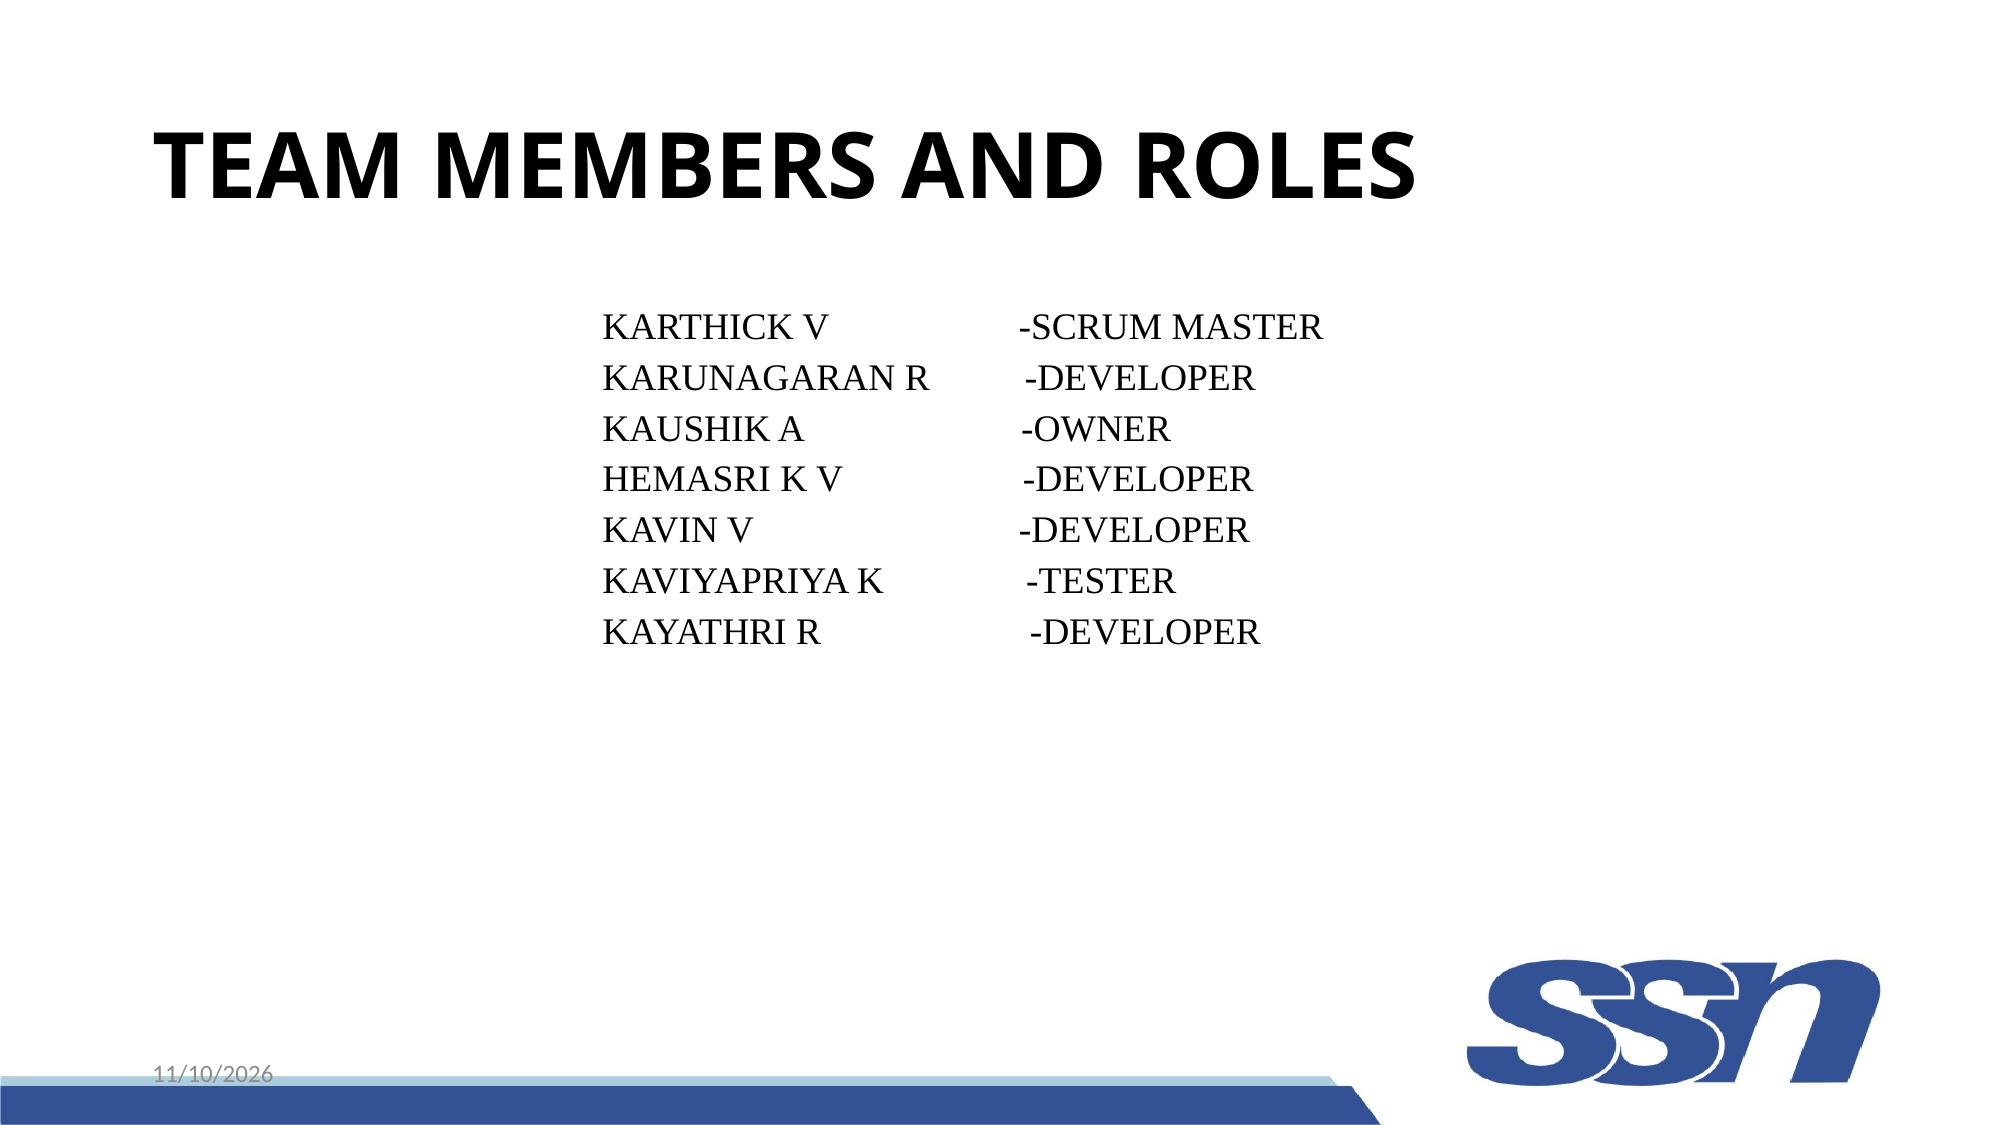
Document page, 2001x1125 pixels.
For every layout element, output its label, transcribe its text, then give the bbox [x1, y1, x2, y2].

picture [0, 916, 1967, 1125]
list KARTHICK V -SCRUM MASTER KARUNAGARAN R -DEVELOPER KAUSHIK A -OWNER HEMASRI K V -DEVELOPER KAVIN V -DEVELOPER KAVIYAPRIYA K -TESTER KAYATHRI R -DEVELOPER [137, 299, 1863, 1014]
footer [662, 1042, 1338, 1103]
title TEAM MEMBERS AND ROLES [137, 59, 1863, 278]
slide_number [137, 1042, 588, 1103]
